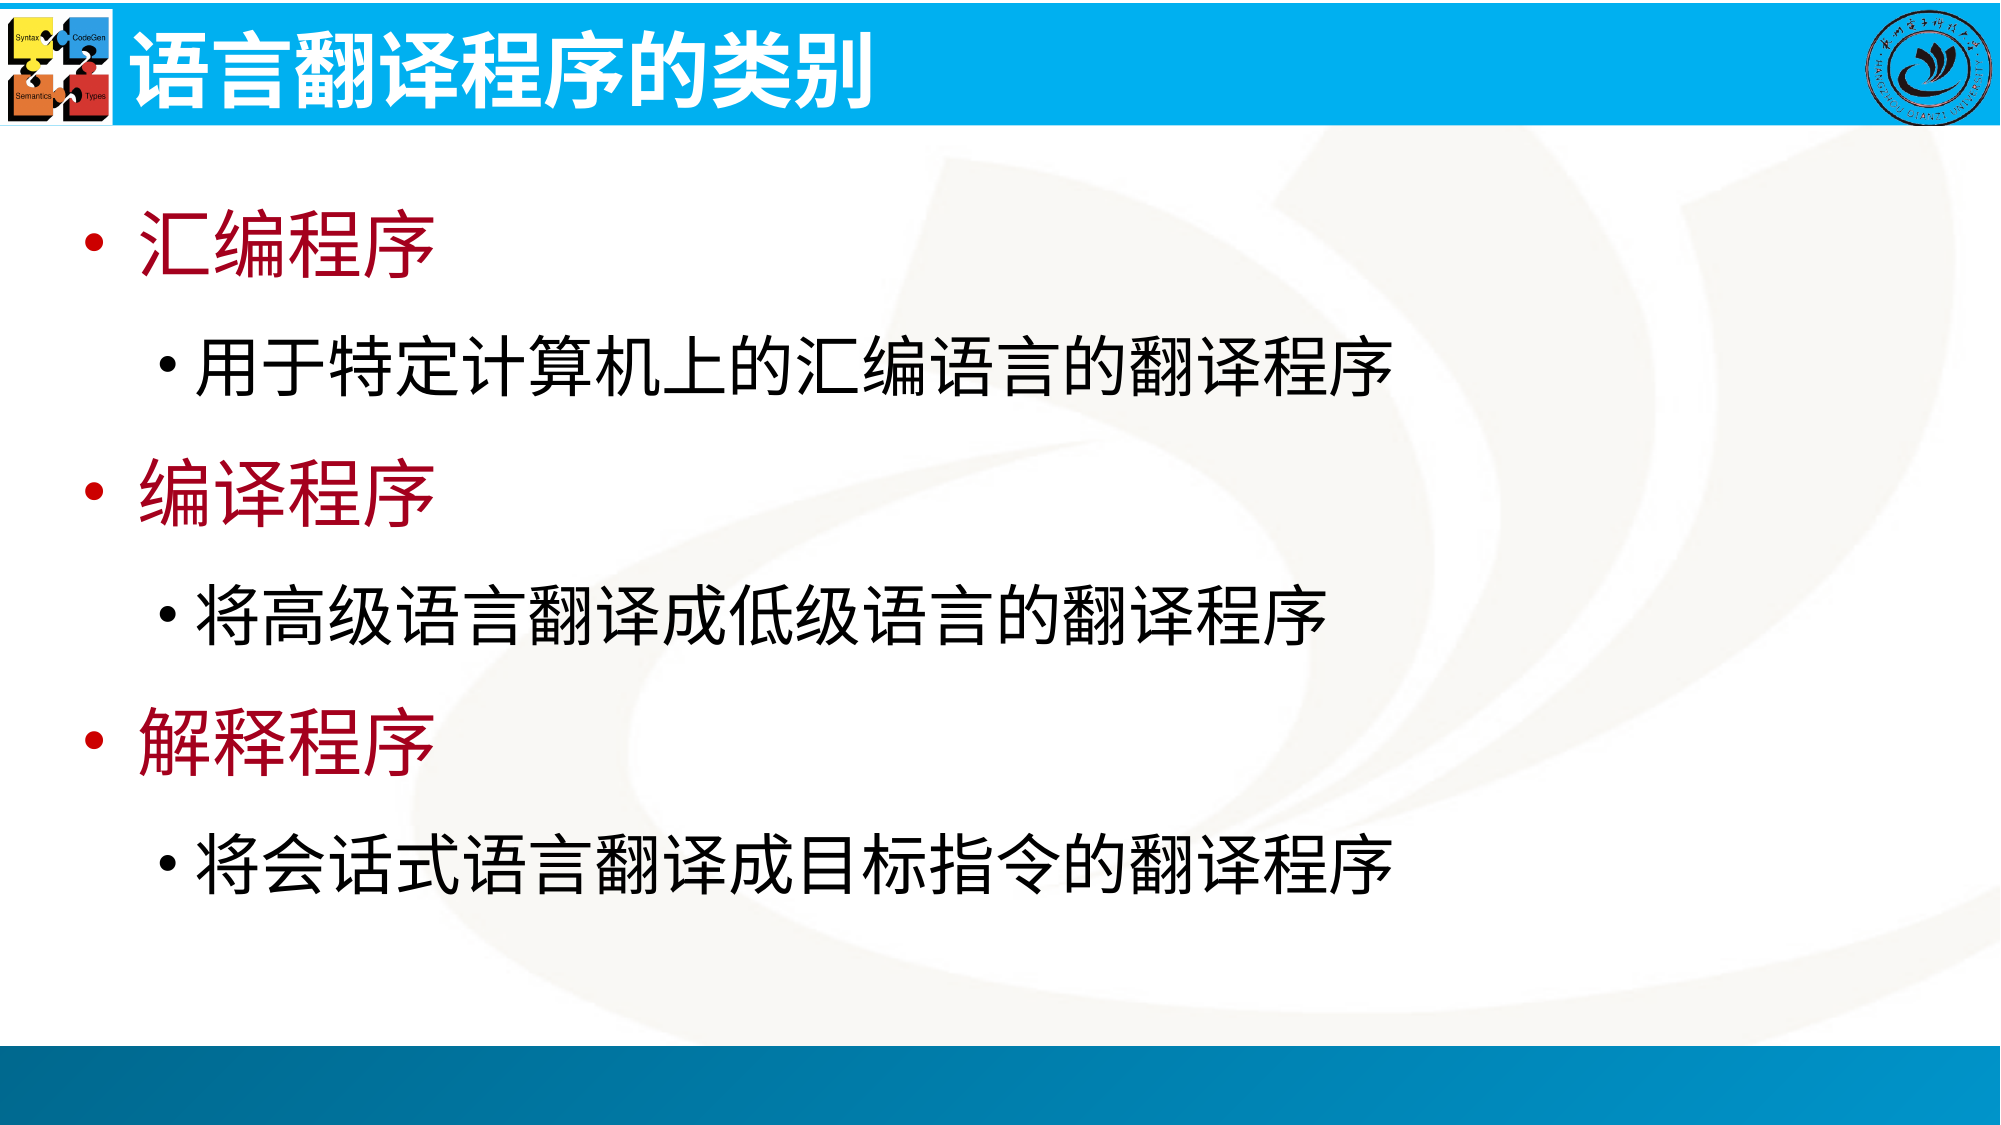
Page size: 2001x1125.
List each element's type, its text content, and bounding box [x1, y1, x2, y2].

title 语言翻译程序的类别 [112, 6, 1934, 126]
list 汇编程序 用于特定计算机上的汇编语言的翻译程序 编译程序 将高级语言翻译成低级语言的翻译程序 解释程序 将会话式语言翻译成目标指令的翻译程序 [66, 162, 1934, 911]
slide_number [780, 1042, 1171, 1118]
